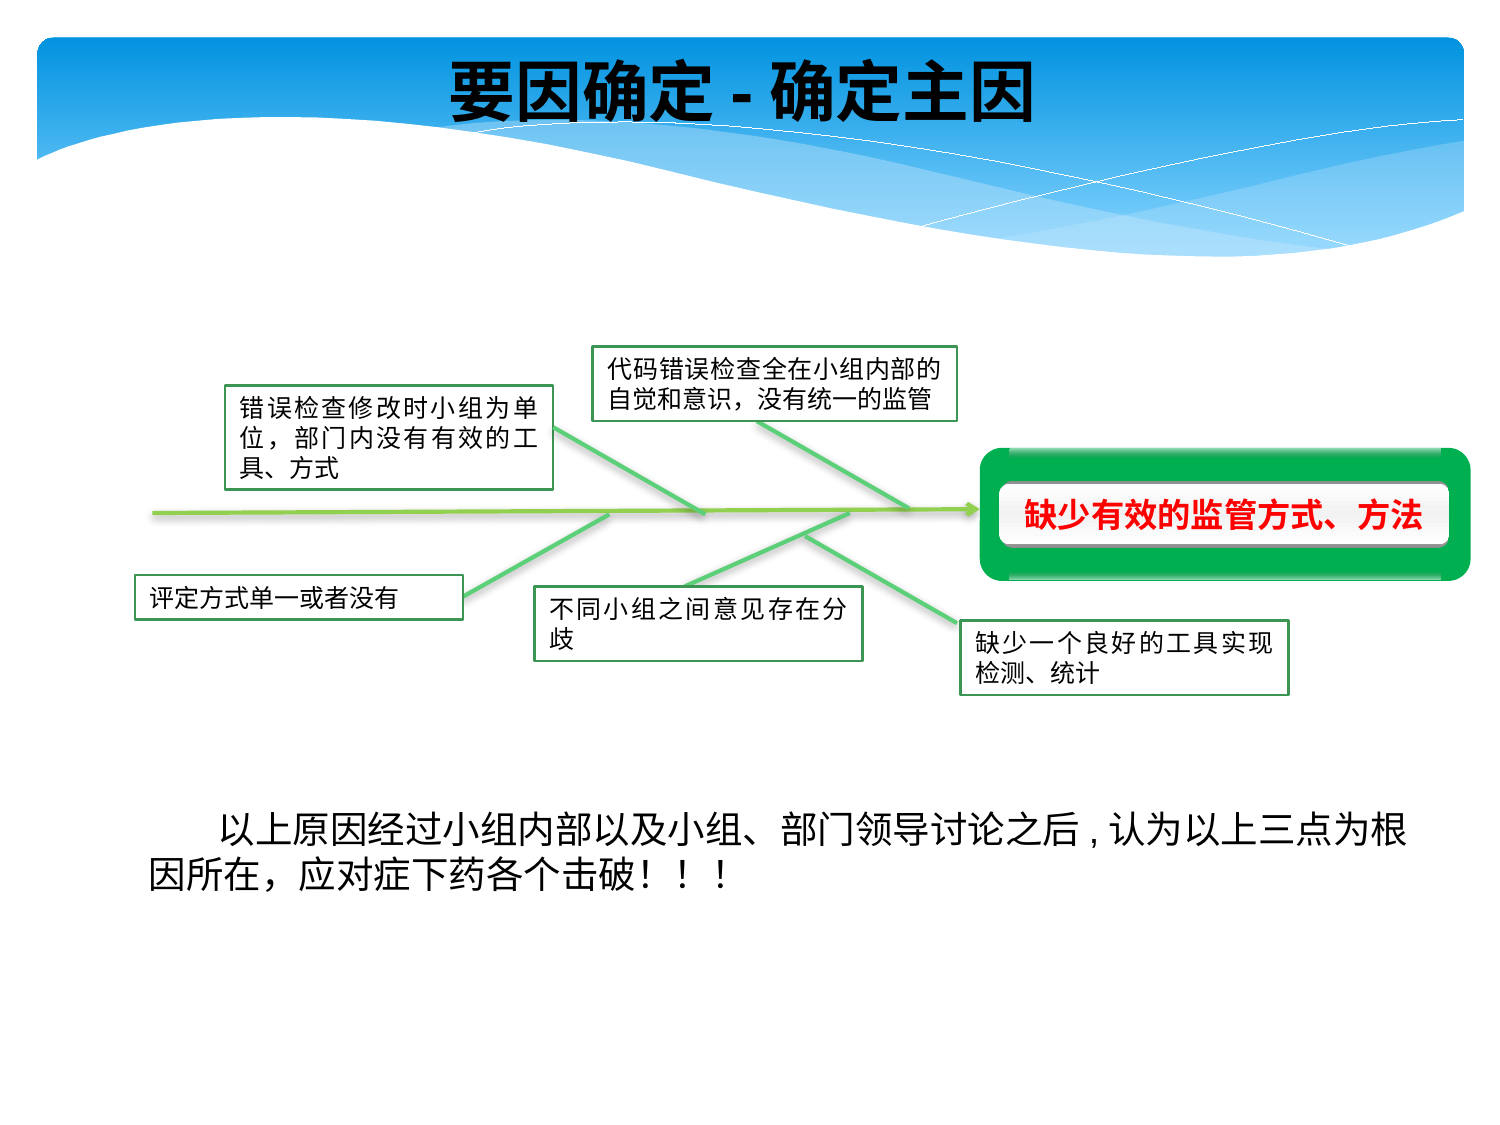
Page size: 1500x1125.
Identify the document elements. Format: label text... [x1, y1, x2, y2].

text_box 代码错误检查全在小组内部的自觉和意识，没有统一的监管 [591, 345, 958, 422]
text_box 错误检查修改时小组为单位，部门内没有有效的工具、方式 [224, 384, 554, 491]
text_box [459, 514, 610, 599]
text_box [684, 512, 850, 587]
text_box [913, 508, 973, 514]
text_box 要因确定-确定主因 [199, 42, 1286, 138]
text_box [552, 427, 706, 515]
text_box 评定方式单一或者没有 [134, 574, 464, 621]
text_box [756, 420, 910, 509]
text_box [152, 508, 547, 514]
text_box 缺少一个良好的工具实现检测、统计 [959, 619, 1290, 696]
text_box 以上原因经过小组内部以及小组、部门领导讨论之后,认为以上三点为根因所在，应对症下药各个击破！！！ [134, 798, 1449, 904]
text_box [804, 535, 958, 624]
text_box 不同小组之间意见存在分歧 [533, 585, 864, 662]
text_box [979, 447, 1471, 582]
